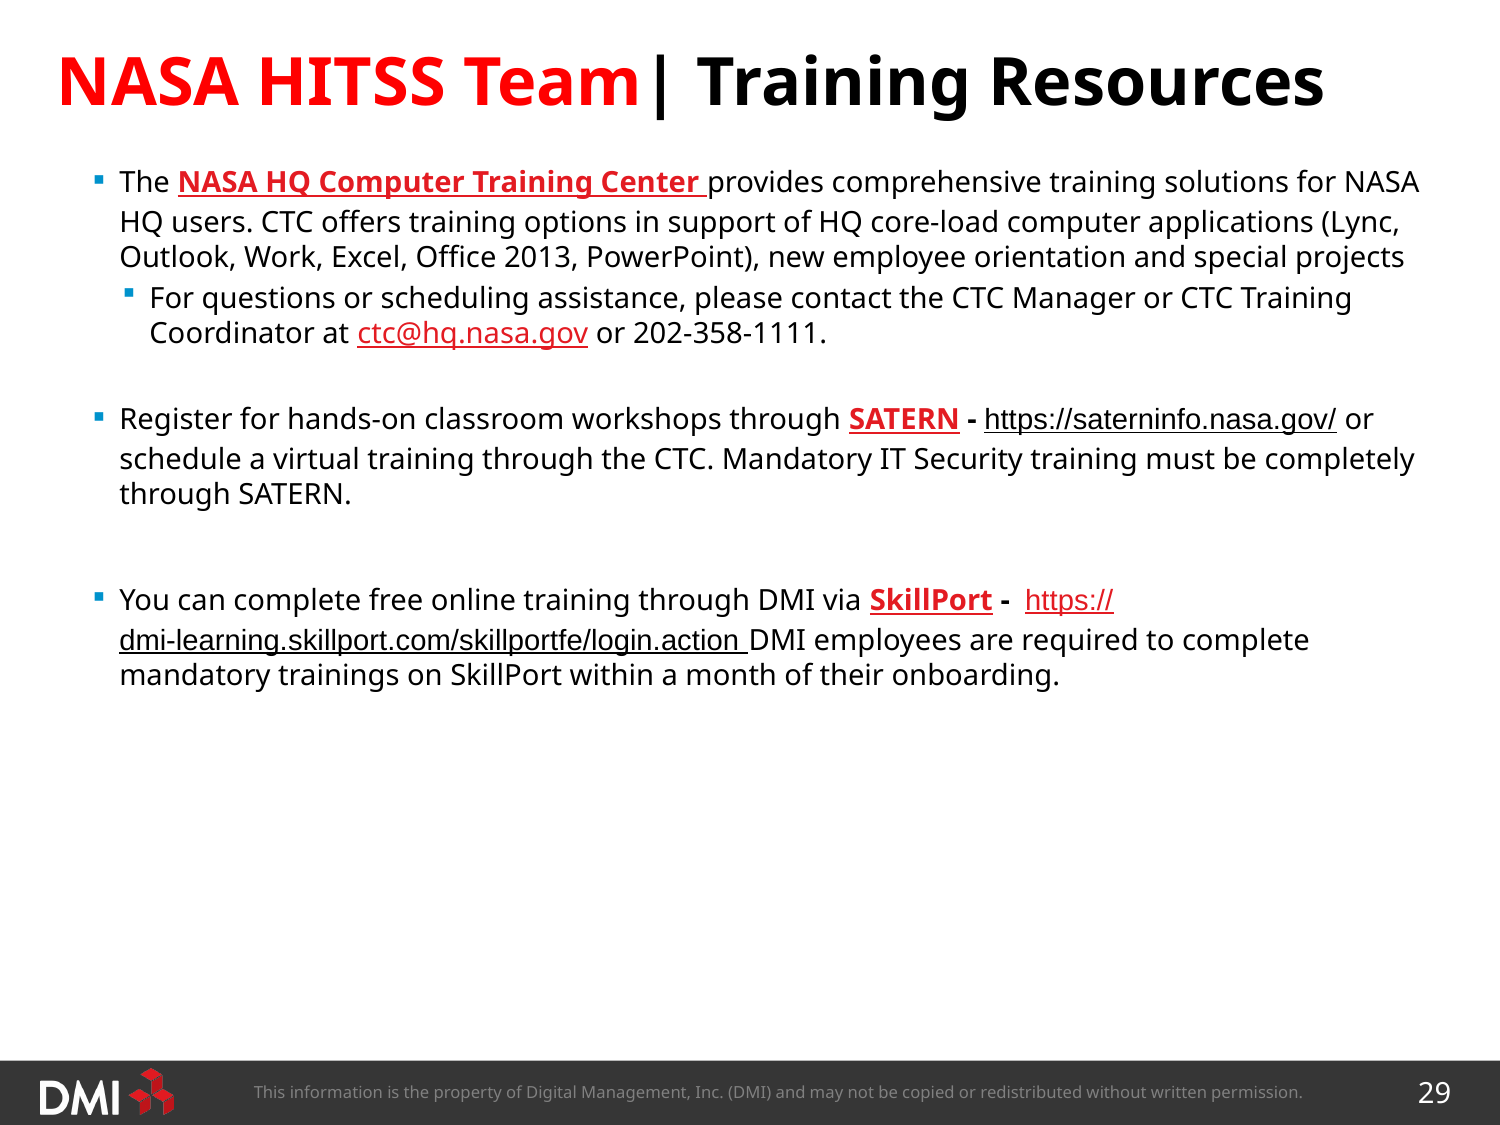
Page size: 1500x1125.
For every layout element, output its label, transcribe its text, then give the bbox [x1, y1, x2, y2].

title NASA HITSS Team| Training Resources [41, 31, 1399, 135]
picture [40, 1068, 174, 1115]
list The NASA HQ Computer Training Center provides comprehensive training solutions for NASA HQ users. CTC offers training options in support of HQ core-load computer applications (Lync, Outlook, Work, Excel, Office 2013, PowerPoint), new employee orientation and special projects For questions or scheduling assistance, please contact the CTC Manager or CTC Training Coordinator at ctc@hq.nasa.gov or 202-358-1111. Register for hands-on classroom workshops through SATERN - https://saterninfo.nasa.gov/ or schedule a virtual training through the CTC. Mandatory IT Security training must be completely through SATERN. You can complete free online training through DMI via SkillPort - https://dmi-learning.skillport.com/skillportfe/login.action DMI employees are required to complete mandatory trainings on SkillPort within a month of their onboarding. [44, 115, 1452, 1057]
